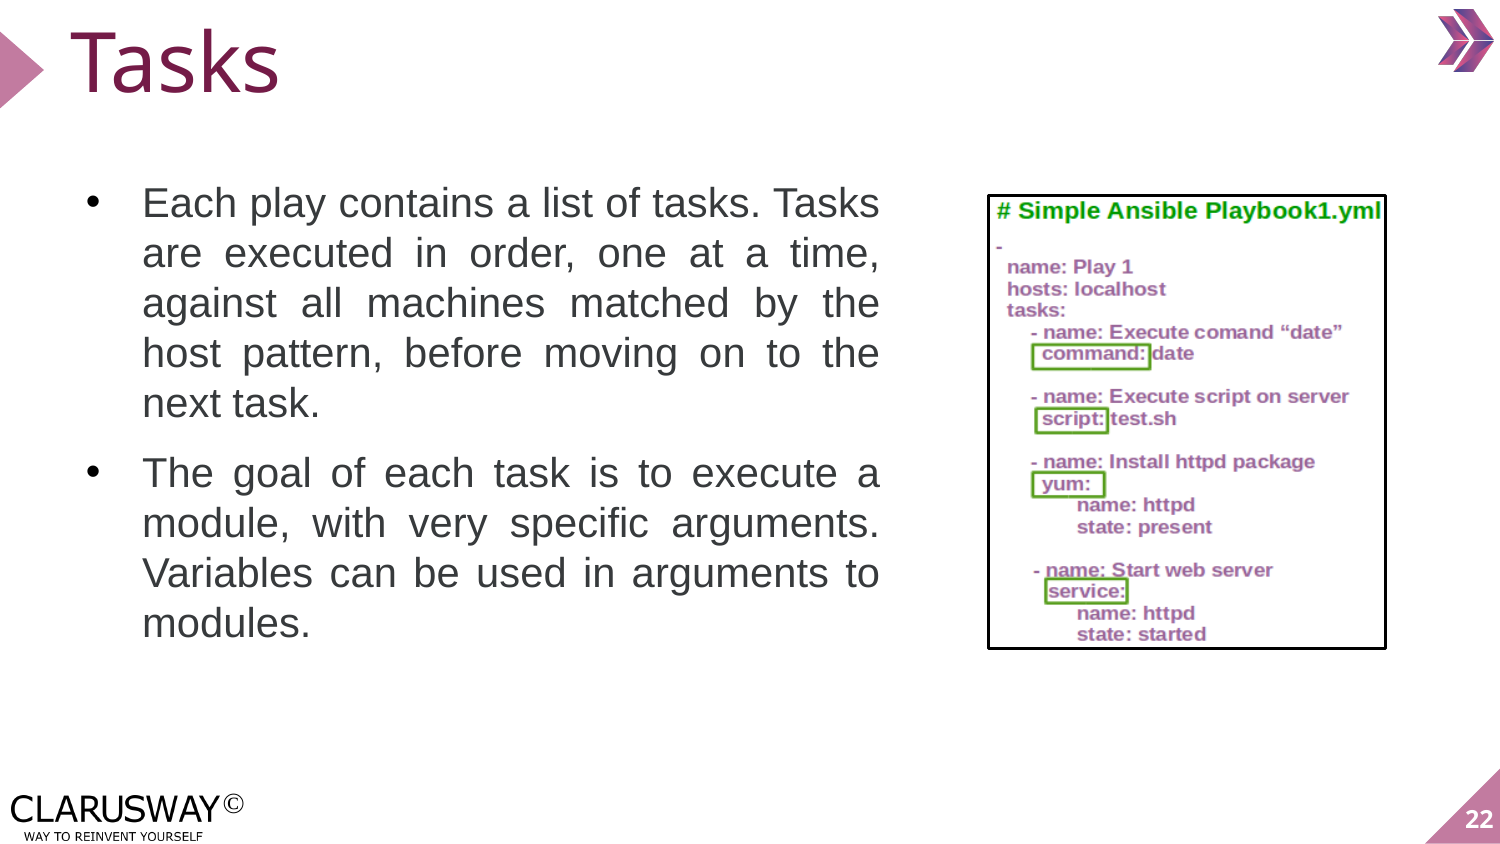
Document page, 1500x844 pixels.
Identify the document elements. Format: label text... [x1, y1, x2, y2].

picture [1438, 9, 1494, 72]
title Tasks [70, 28, 524, 132]
picture [11, 795, 220, 841]
slide_number ‹#› [1418, 760, 1494, 838]
picture [989, 196, 1384, 648]
text_box Each play contains a list of tasks. Tasks are executed in order, one at a time, against all machines matched by the host pattern, before moving on to the next task. The goal of each task is to execute a module, with very specific arguments. Variables can be used in arguments to modules. [70, 168, 896, 775]
